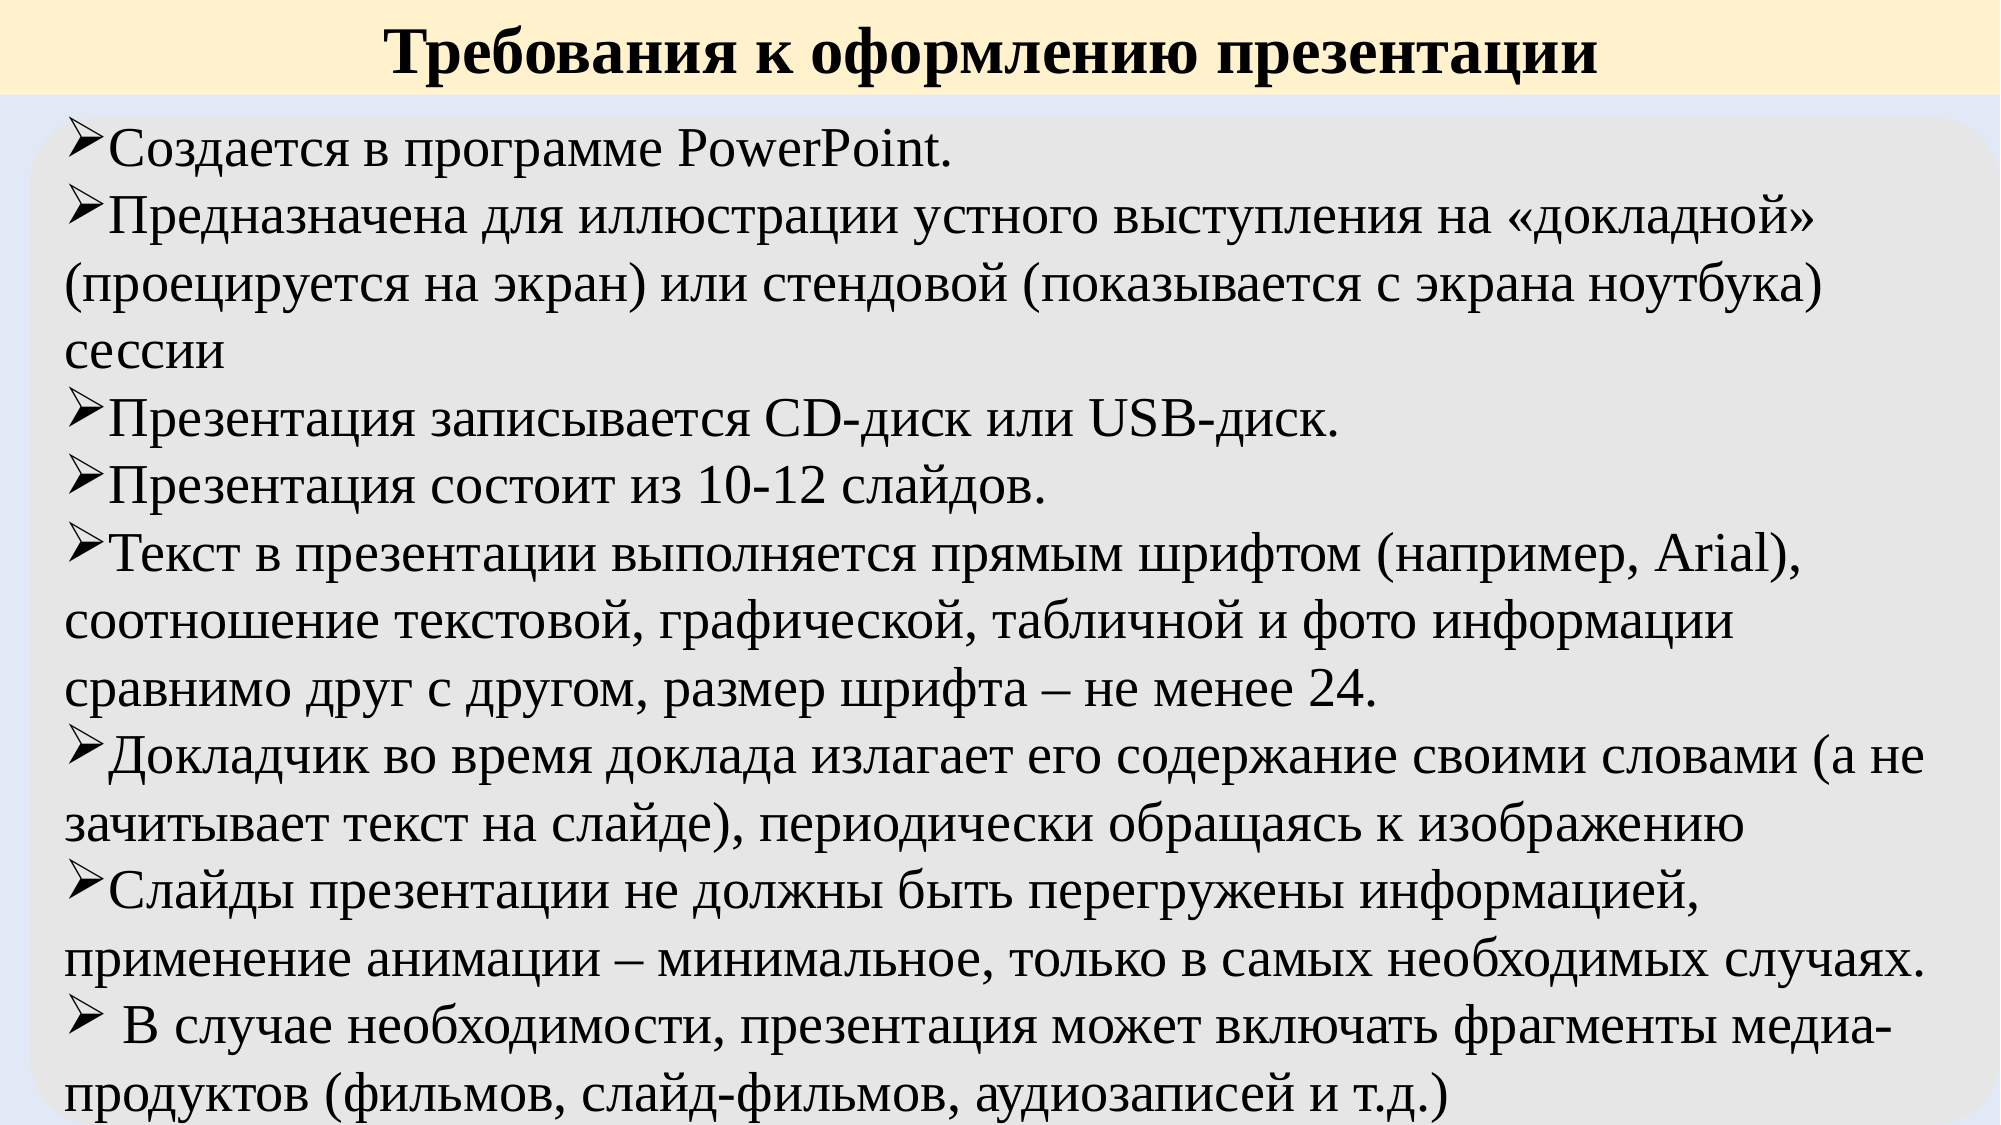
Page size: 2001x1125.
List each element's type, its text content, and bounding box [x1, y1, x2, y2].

text_box Требования к оформлению презентации [0, 0, 2000, 95]
text_box Создается в программе PowerPoint. Предназначена для иллюстрации устного выступления на «докладной» (проецируется на экран) или стендовой (показывается с экрана ноутбука) сессии Презентация записывается СD-диск или USB-диск. Презентация состоит из 10-12 слайдов. Текст в презентации выполняется прямым шрифтом (например, Arial), соотношение текстовой, графической, табличной и фото информации сравнимо друг с другом, размер шрифта – не менее 24. Докладчик во время доклада излагает его содержание своими словами (а не зачитывает текст на слайде), периодически обращаясь к изображению Слайды презентации не должны быть перегружены информацией, применение анимации – минимальное, только в самых необходимых случаях. В случае необходимости, презентация может включать фрагменты медиа-продуктов (фильмов, слайд-фильмов, аудиозаписей и т.д.) [28, 116, 2000, 1125]
